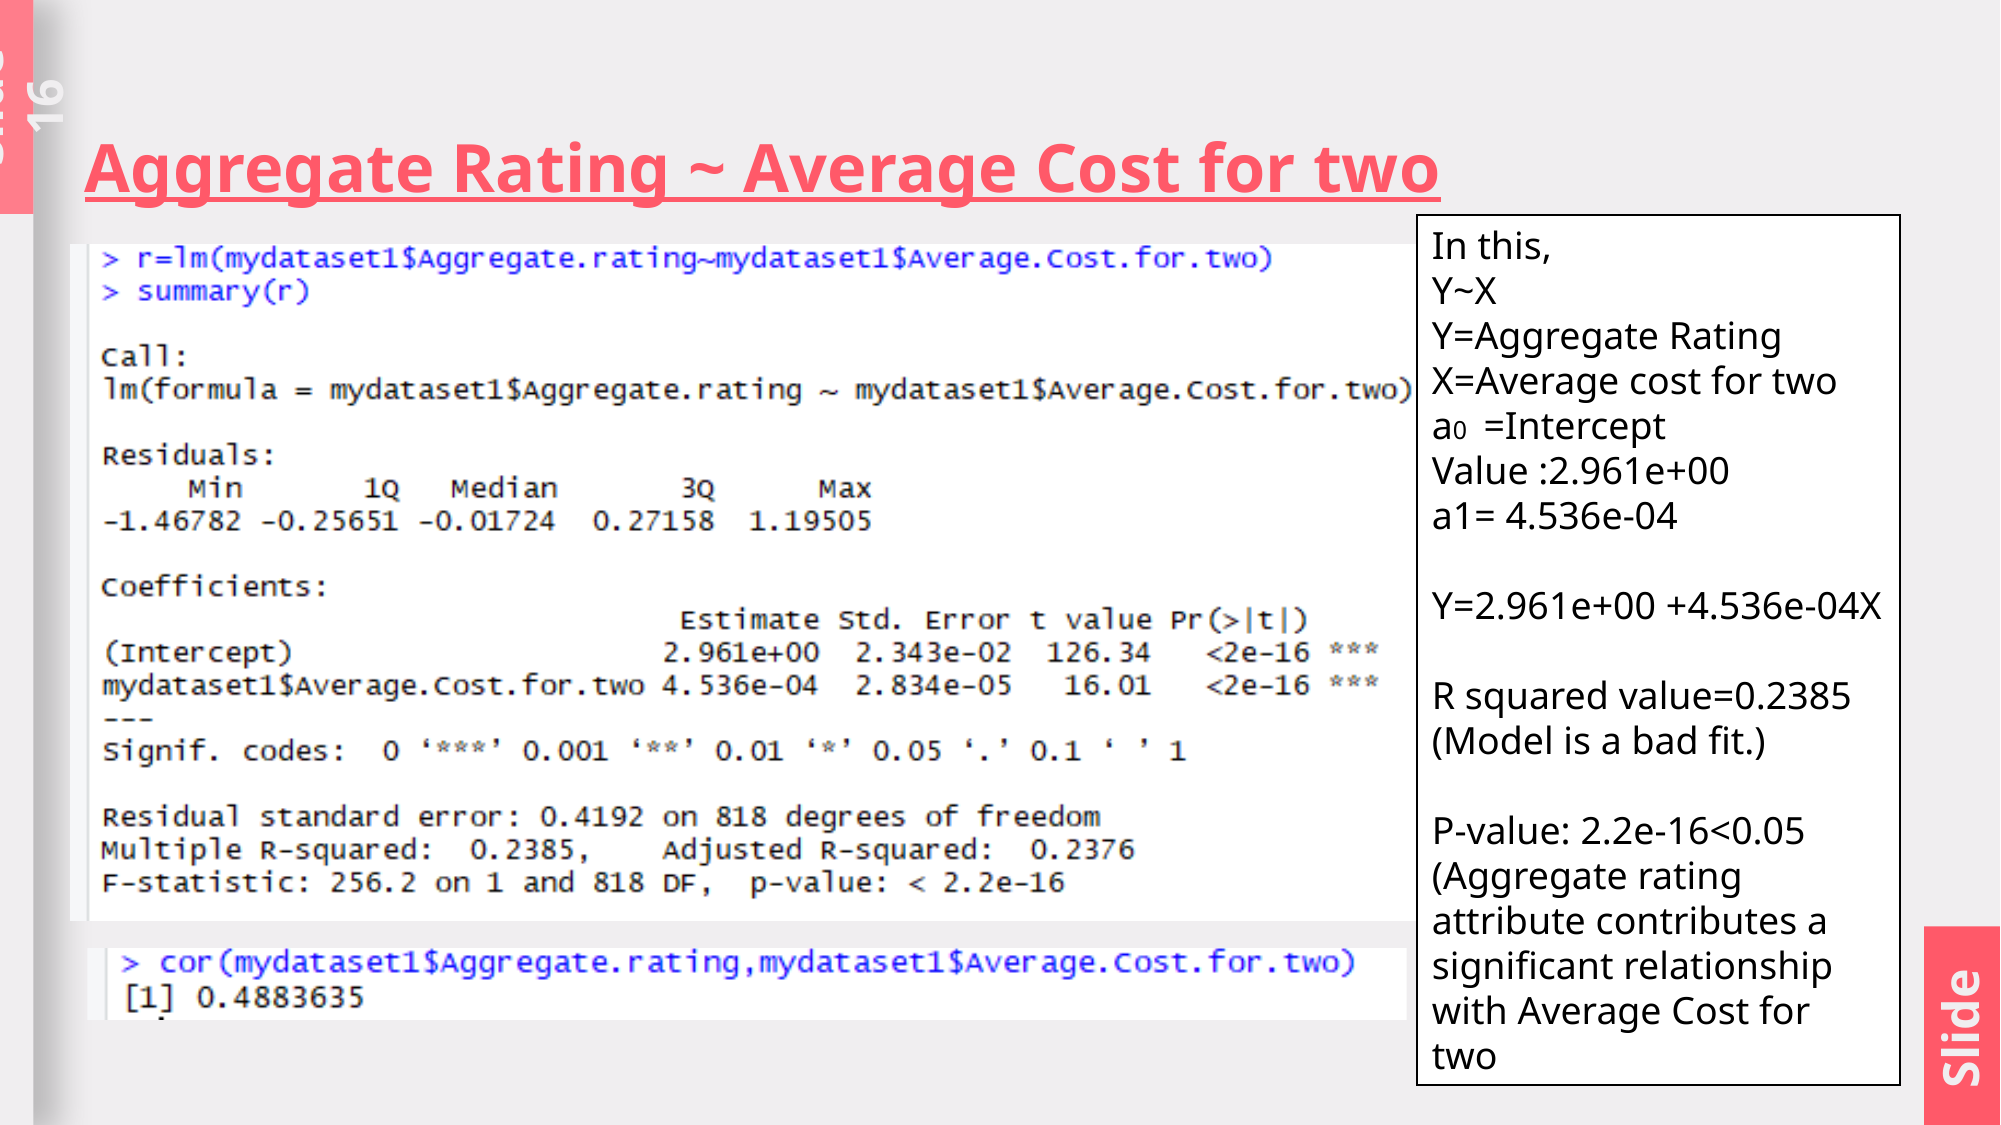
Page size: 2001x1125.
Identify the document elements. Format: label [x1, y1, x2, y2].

text_box [0, 0, 34, 1125]
text_box [34, 0, 2000, 1125]
picture [87, 948, 1407, 1031]
picture [70, 244, 1451, 921]
